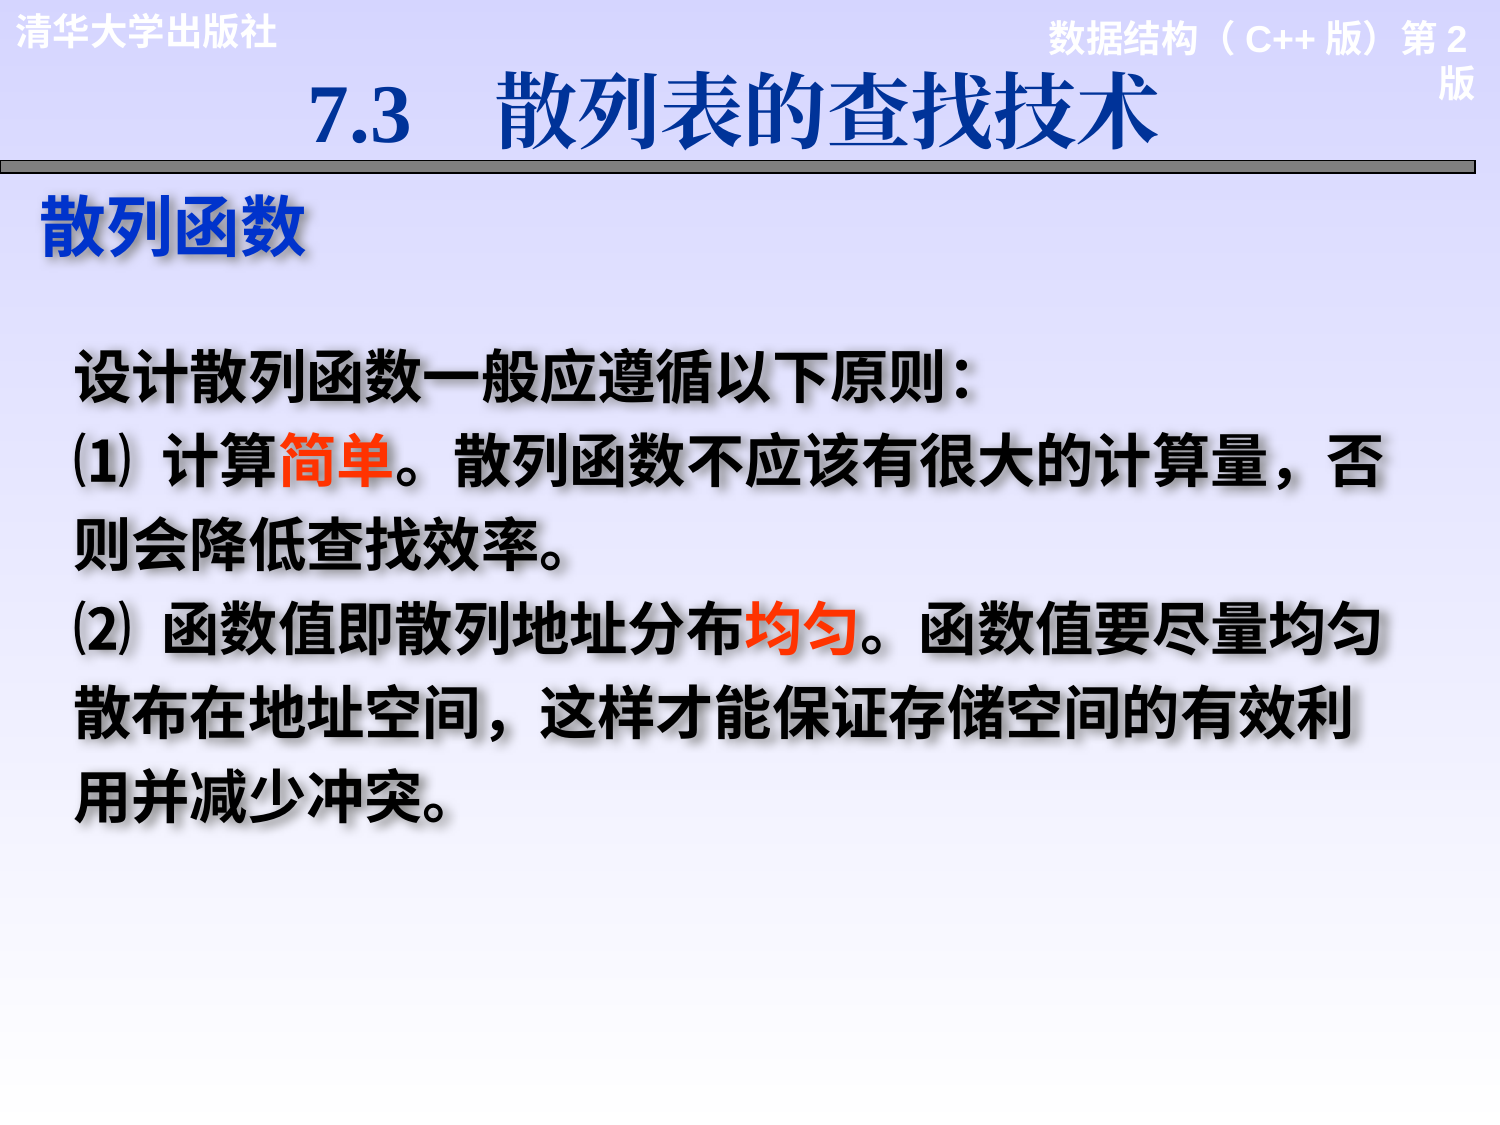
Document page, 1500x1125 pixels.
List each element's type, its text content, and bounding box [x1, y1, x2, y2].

text_box 设计散列函数一般应遵循以下原则： ⑴ 计算简单。散列函数不应该有很大的计算量，否则会降低查找效率。 ⑵ 函数值即散列地址分布均匀。函数值要尽量均匀散布在地址空间，这样才能保证存储空间的有效利用并减少冲突。 [58, 318, 1417, 839]
text_box 散列函数 [24, 177, 1075, 273]
text_box 7.3 散列表的查找技术 [292, 53, 1194, 166]
